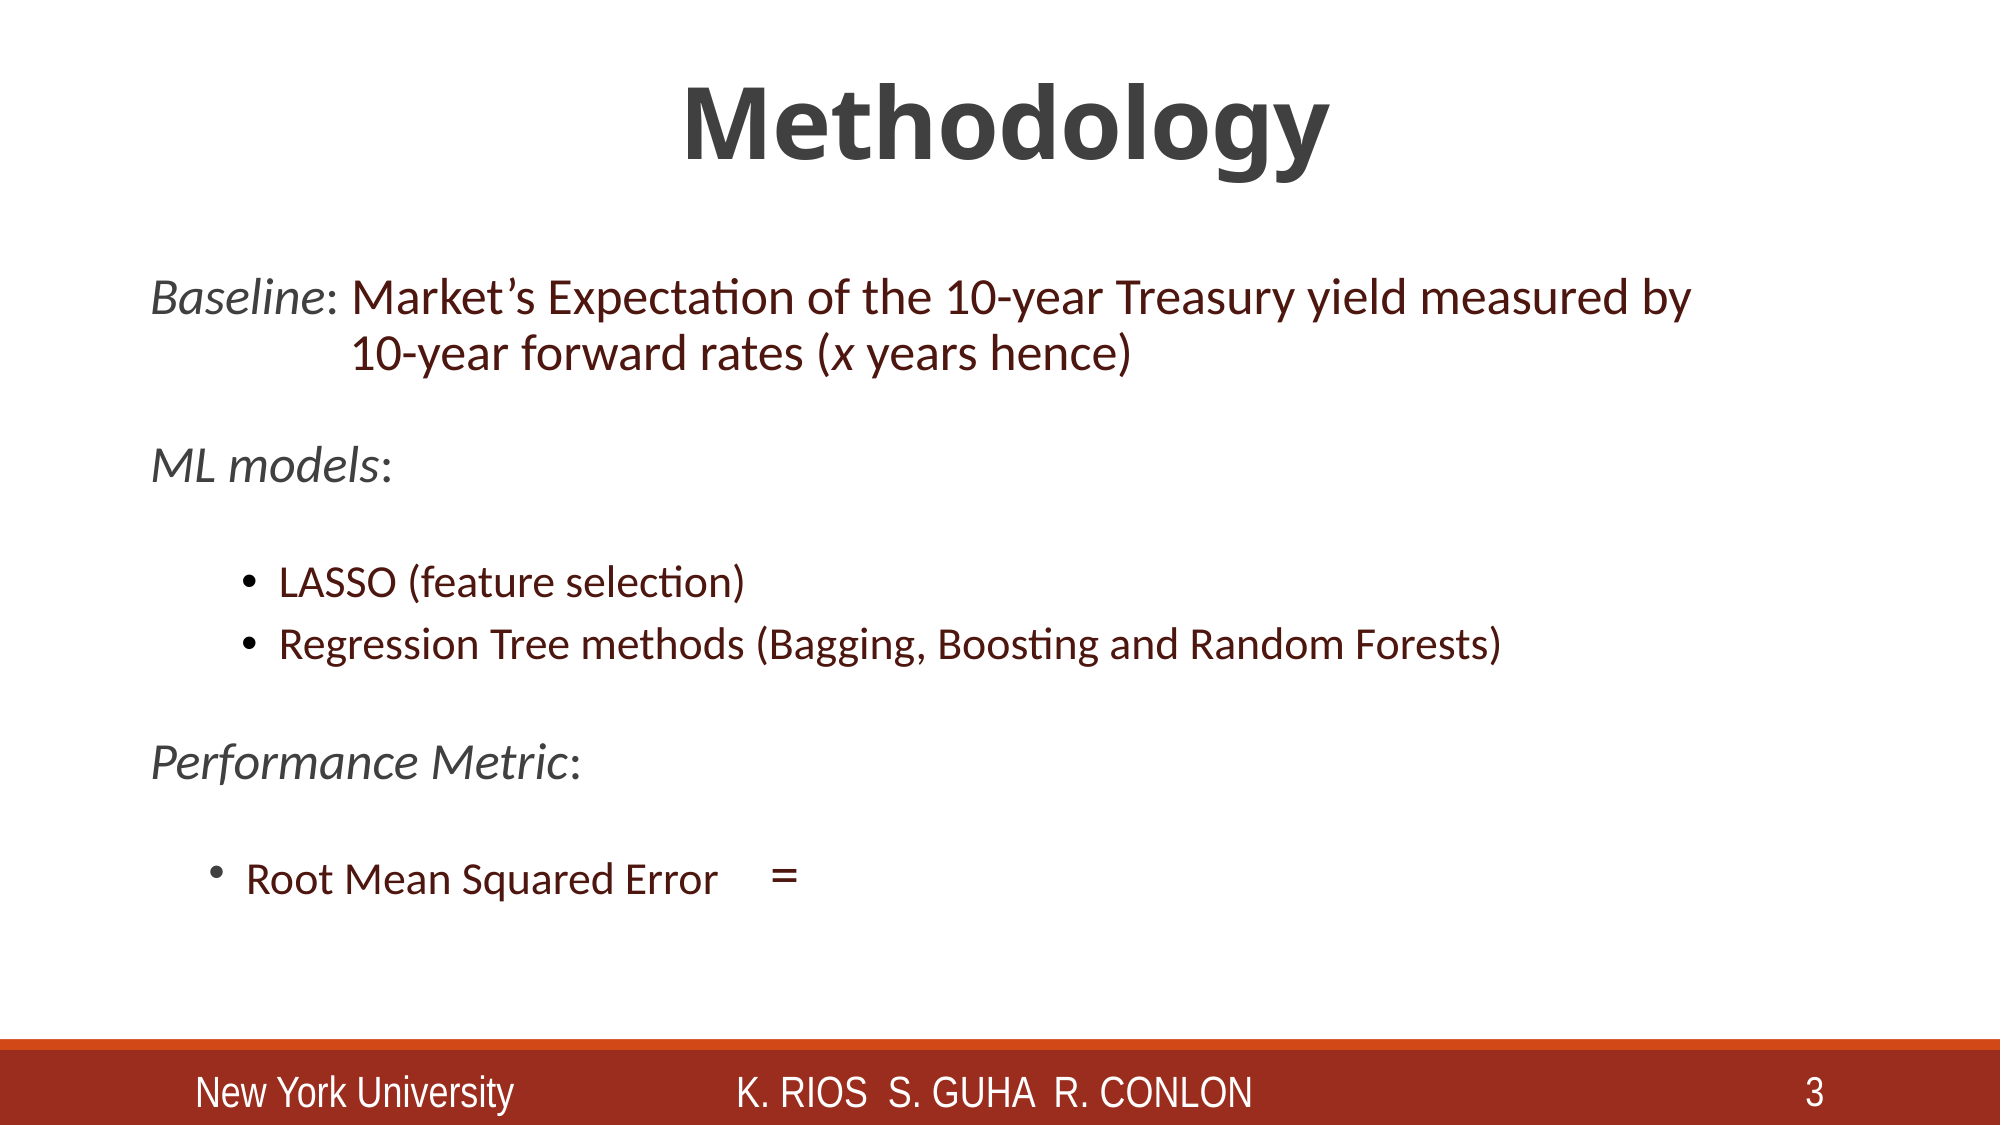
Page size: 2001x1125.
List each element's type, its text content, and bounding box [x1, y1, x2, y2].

title Methodology [180, 47, 1830, 187]
footer K. Rios S. Guha R. Conlon [604, 1059, 1396, 1120]
slide_number 3 [1624, 1059, 1840, 1120]
slide_number New York University [180, 1059, 586, 1120]
